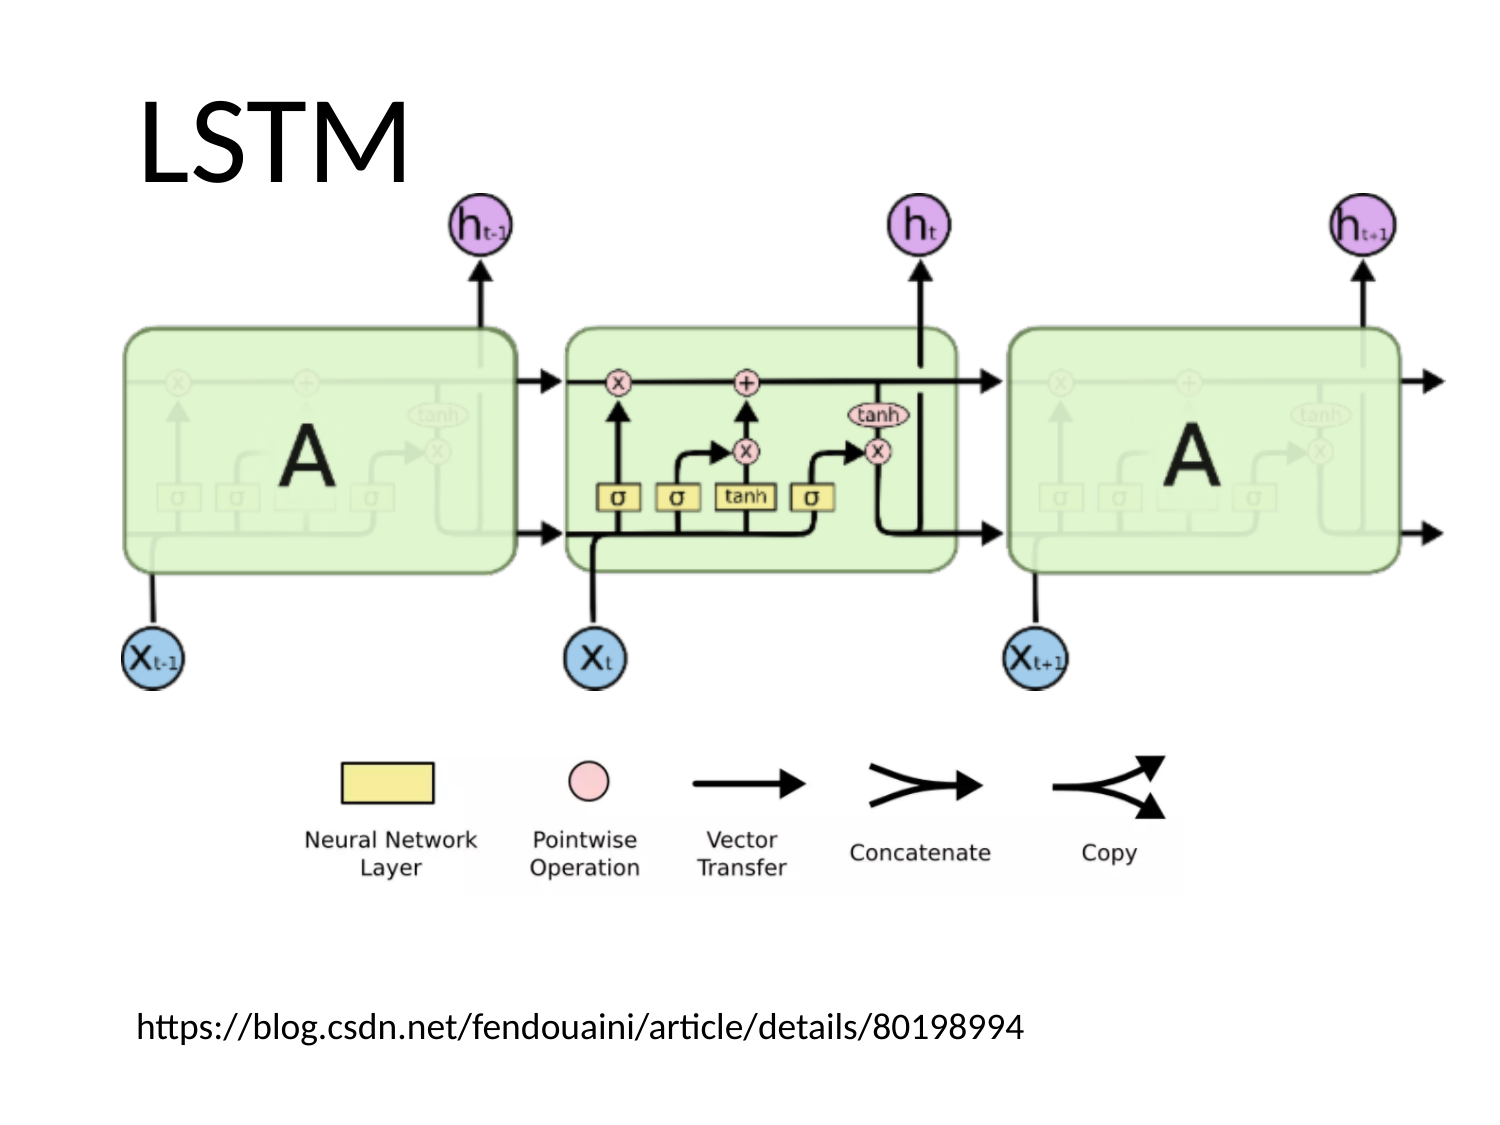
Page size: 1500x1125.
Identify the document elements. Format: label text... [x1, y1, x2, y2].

picture [280, 727, 1204, 900]
text_box LSTM [123, 49, 430, 193]
picture [121, 193, 1446, 691]
text_box https://blog.csdn.net/fendouaini/article/details/80198994 [121, 994, 1123, 1055]
